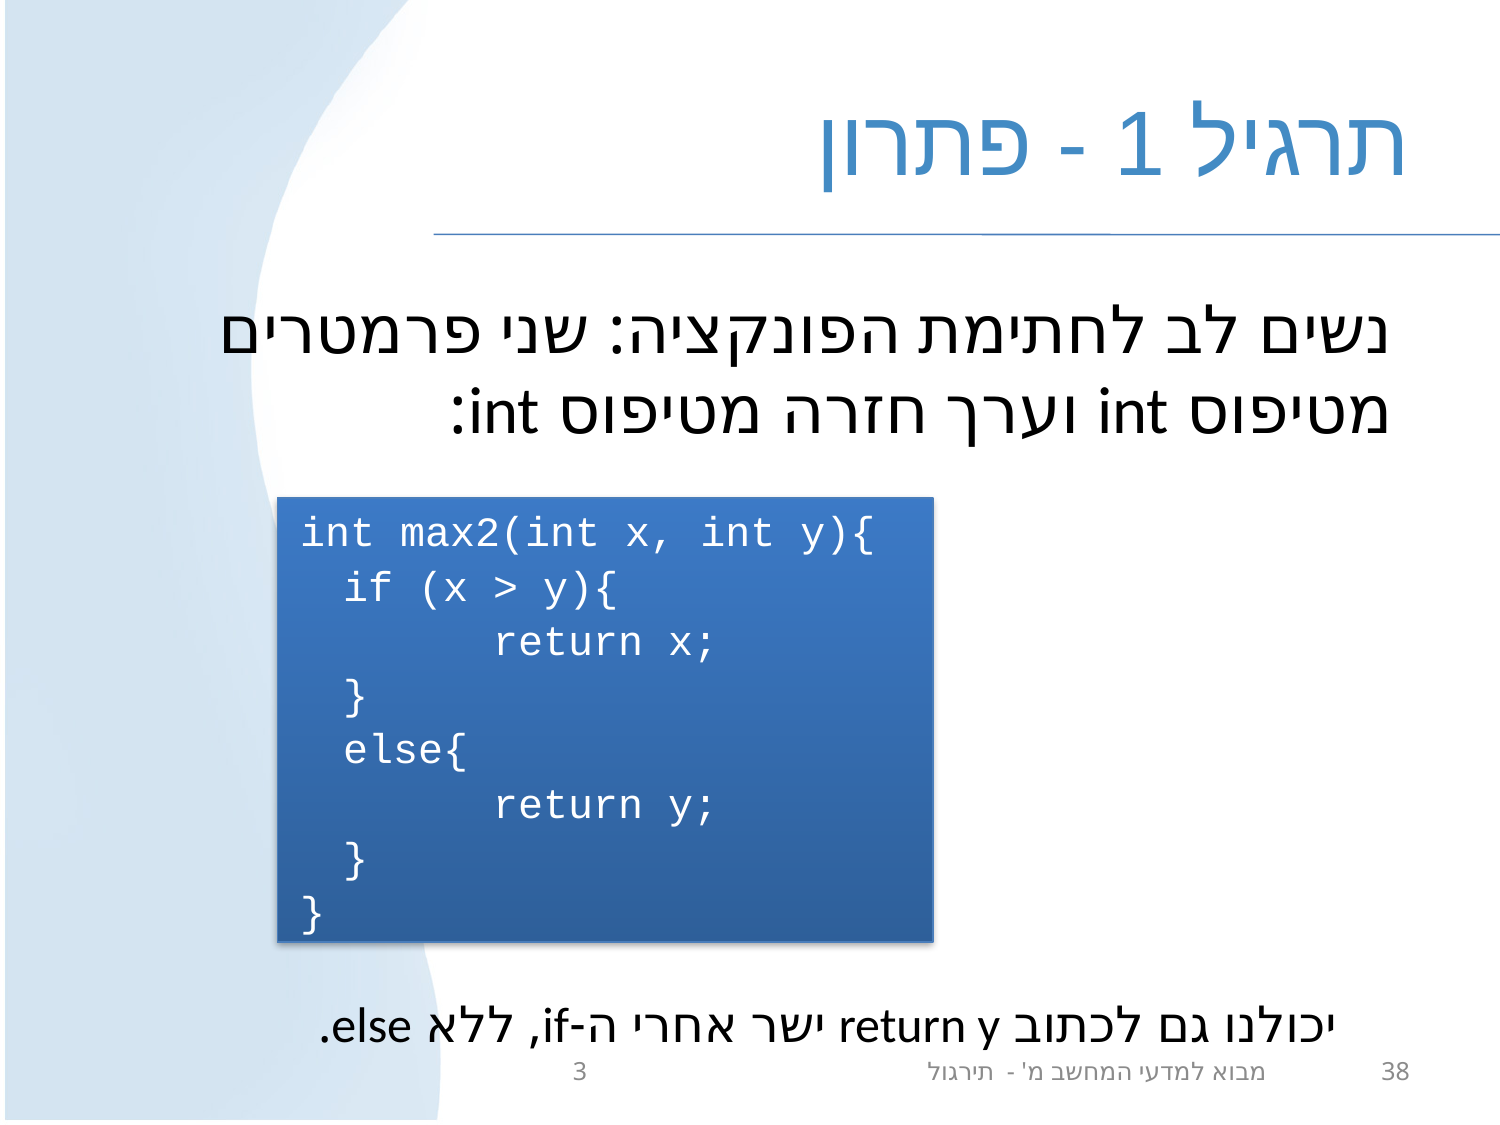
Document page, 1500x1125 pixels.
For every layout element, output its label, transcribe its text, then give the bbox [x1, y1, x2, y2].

slide_number 38 [1074, 1042, 1425, 1103]
title תרגיל 1 - פתרון [74, 44, 1426, 233]
picture [0, 0, 1500, 1125]
text_box int max2(int x, int y){ if (x > y){ return x; } else{ return y; } } [277, 497, 934, 943]
list נשים לב לחתימת הפונקציה: שני פרמטרים מטיפוס int וערך חזרה מטיפוס int: יכולנו גם לכתוב return y ישר אחרי ה-if, ללא else. [123, 278, 1409, 1024]
footer מבוא למדעי המחשב מ' - תירגול 3 [512, 1042, 988, 1103]
